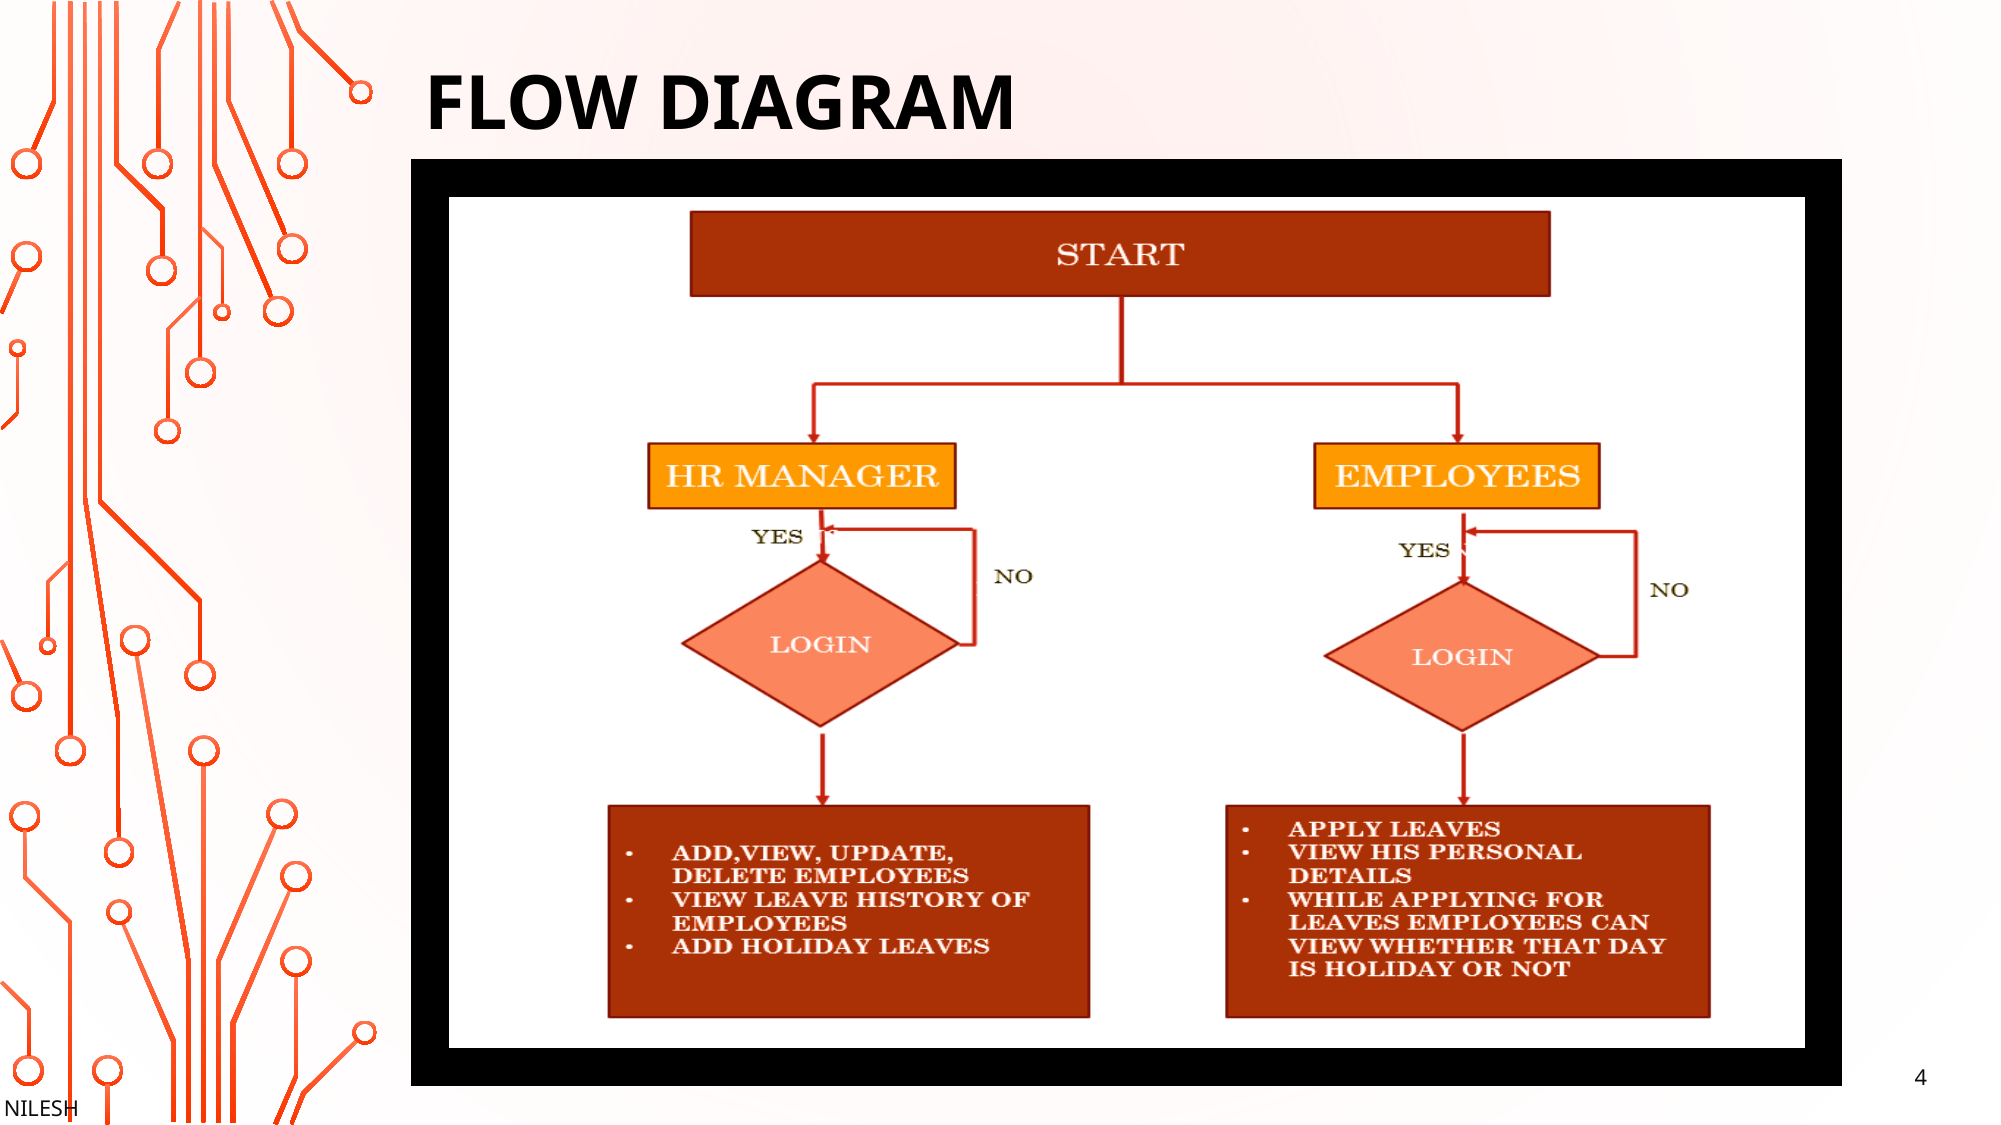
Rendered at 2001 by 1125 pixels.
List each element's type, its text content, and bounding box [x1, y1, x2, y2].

slide_number 4 [1815, 1048, 1943, 1108]
footer Nilesh [0, 1078, 830, 1125]
picture [448, 196, 1805, 1049]
text_box FLOW DIAGRAM [409, 46, 1160, 152]
